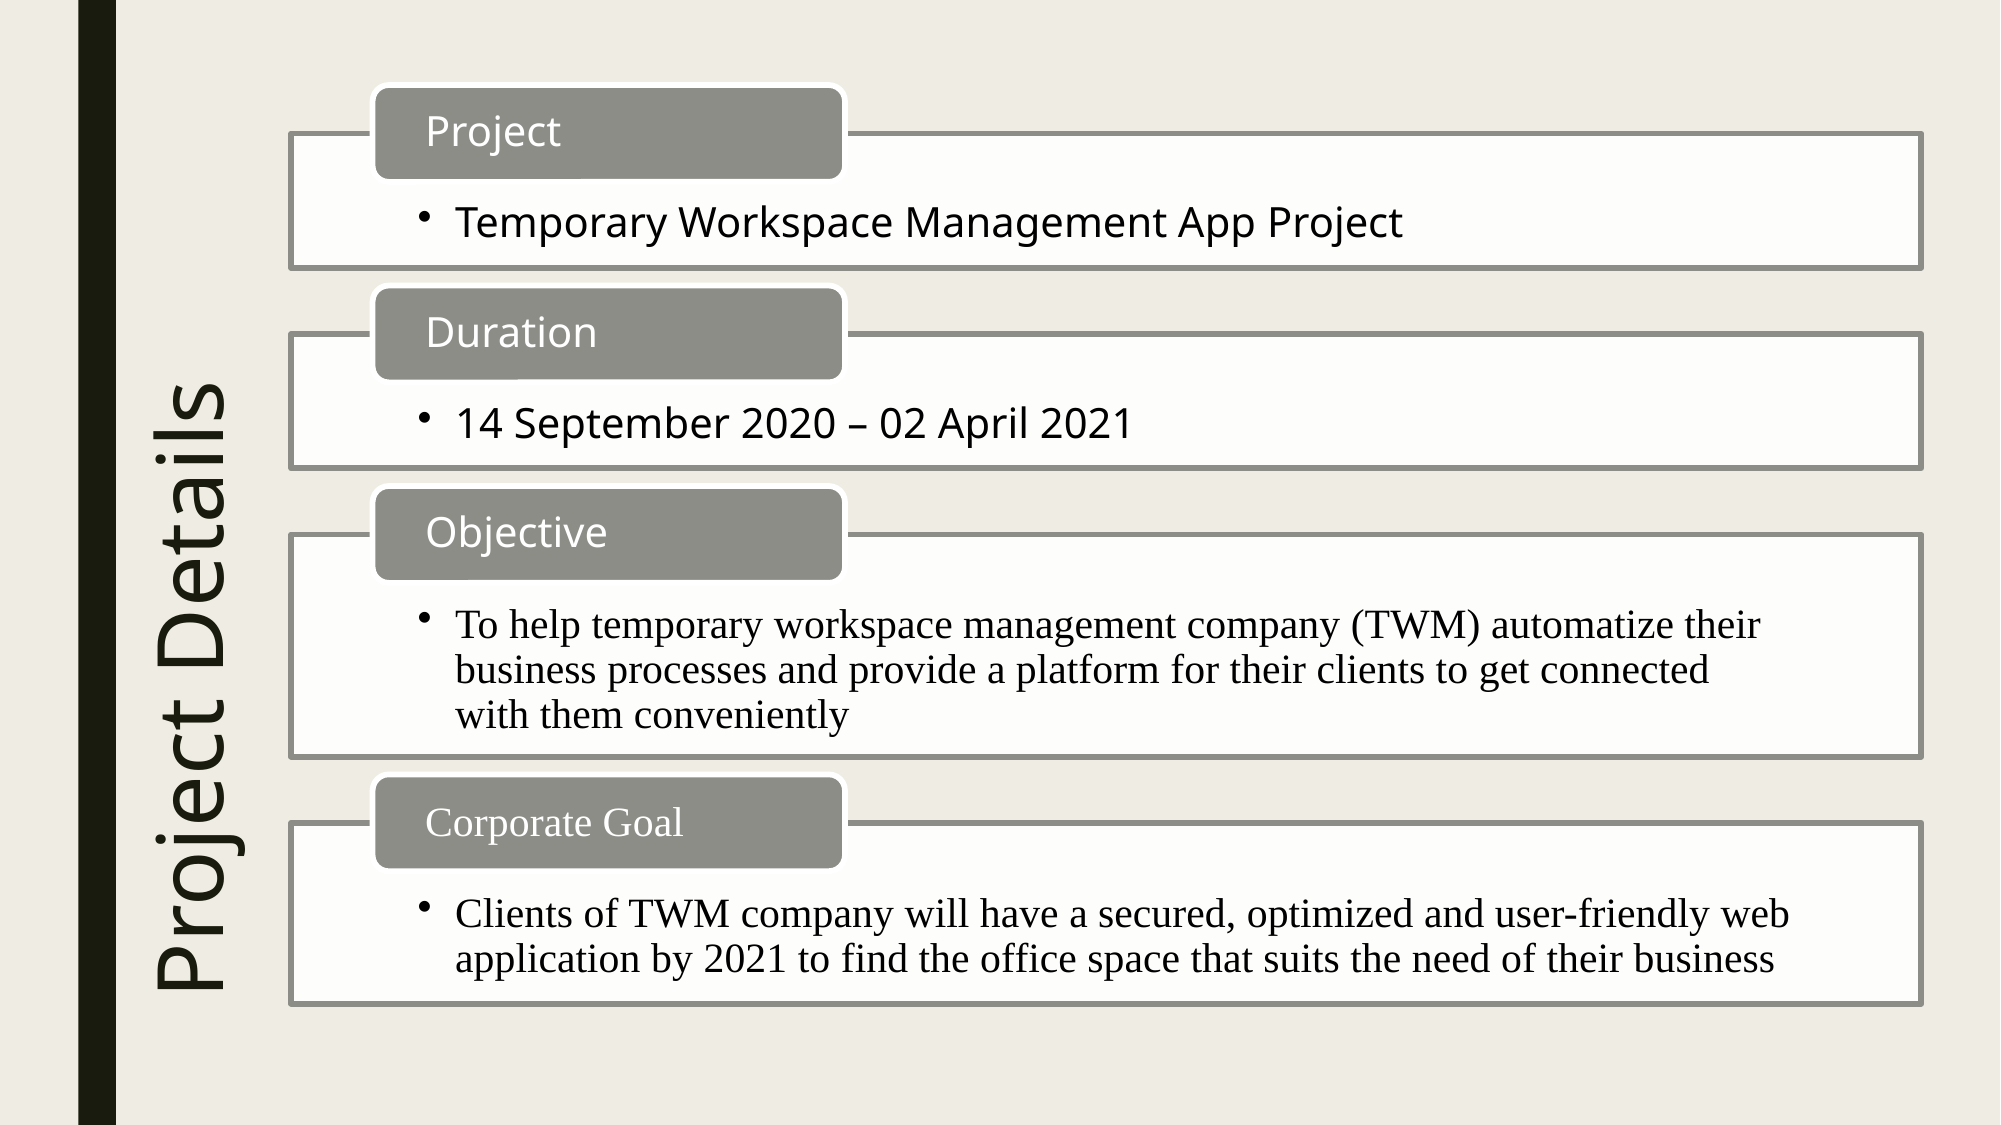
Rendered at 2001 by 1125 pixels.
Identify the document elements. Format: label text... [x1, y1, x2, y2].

title Project Details [137, 78, 268, 1014]
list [291, 78, 1922, 1011]
